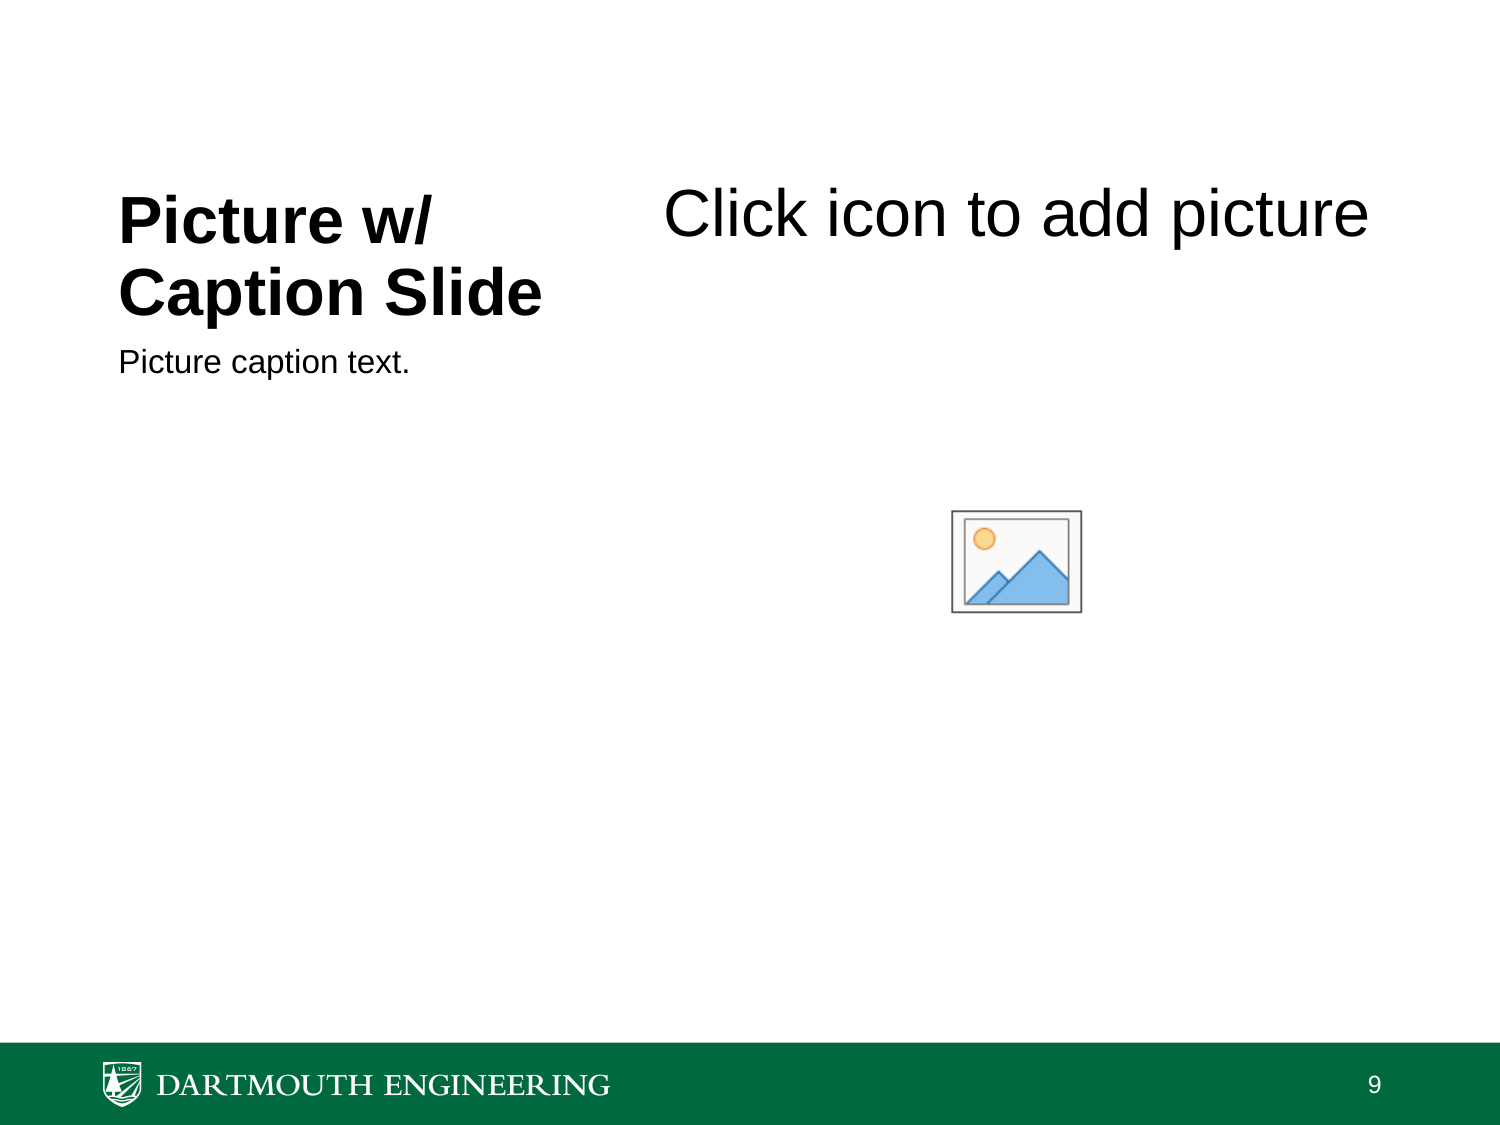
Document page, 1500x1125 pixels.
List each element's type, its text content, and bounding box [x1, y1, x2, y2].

title Picture w/ Caption Slide [103, 75, 588, 337]
list Picture caption text. [103, 337, 588, 963]
picture [103, 1062, 610, 1107]
slide_number 9 [1312, 1054, 1397, 1114]
picture [637, 161, 1398, 962]
